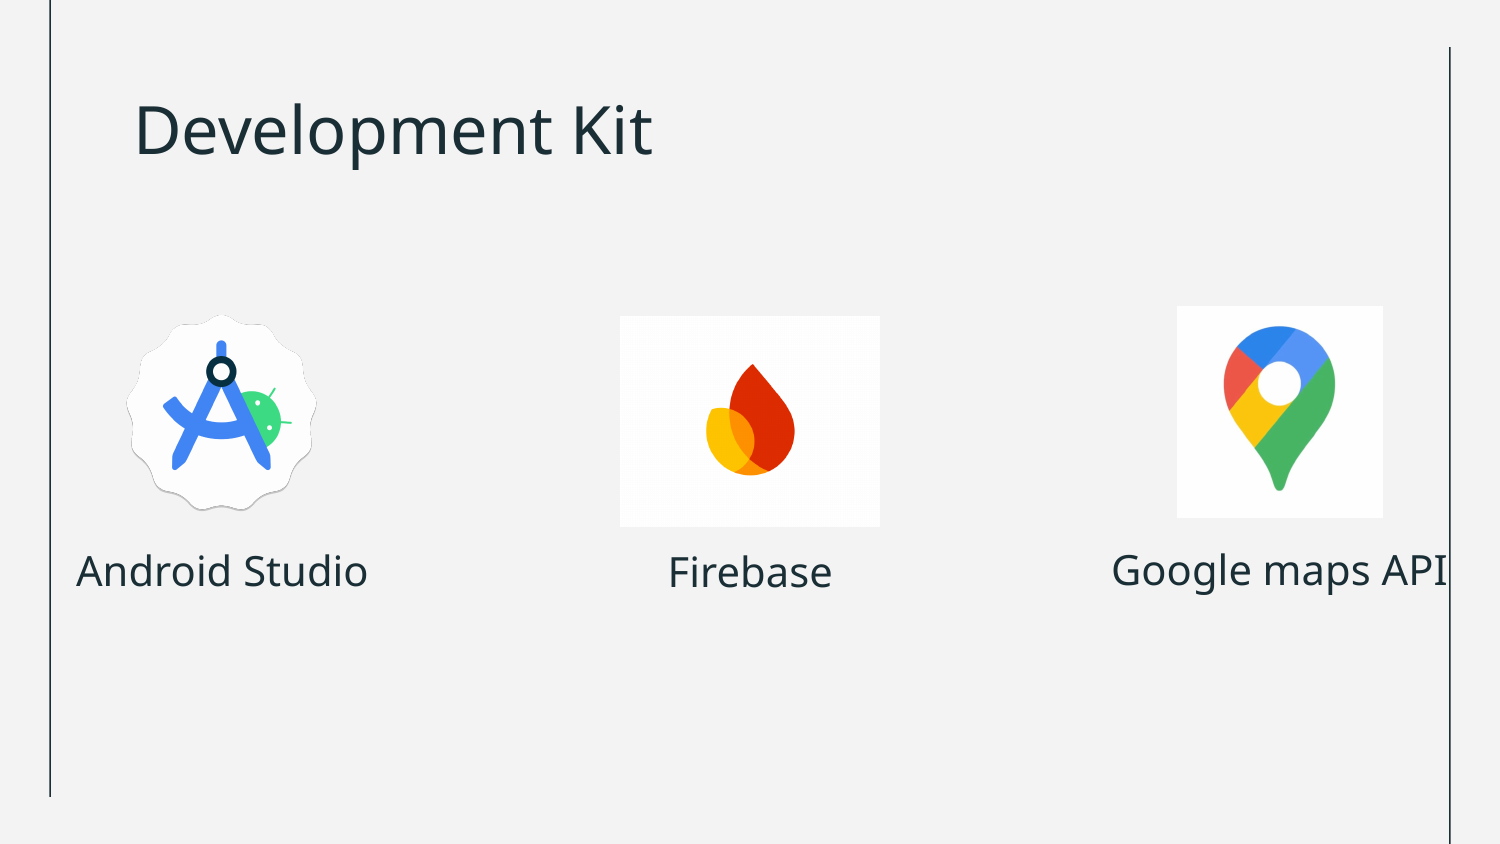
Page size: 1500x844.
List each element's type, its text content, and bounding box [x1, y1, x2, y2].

picture [619, 316, 881, 528]
title Development Kit [118, 72, 1382, 167]
picture [118, 306, 325, 519]
picture [1177, 306, 1383, 519]
text_box Android Studio [0, 527, 512, 610]
text_box Firebase [461, 527, 1040, 611]
title Google maps API [990, 526, 1500, 609]
